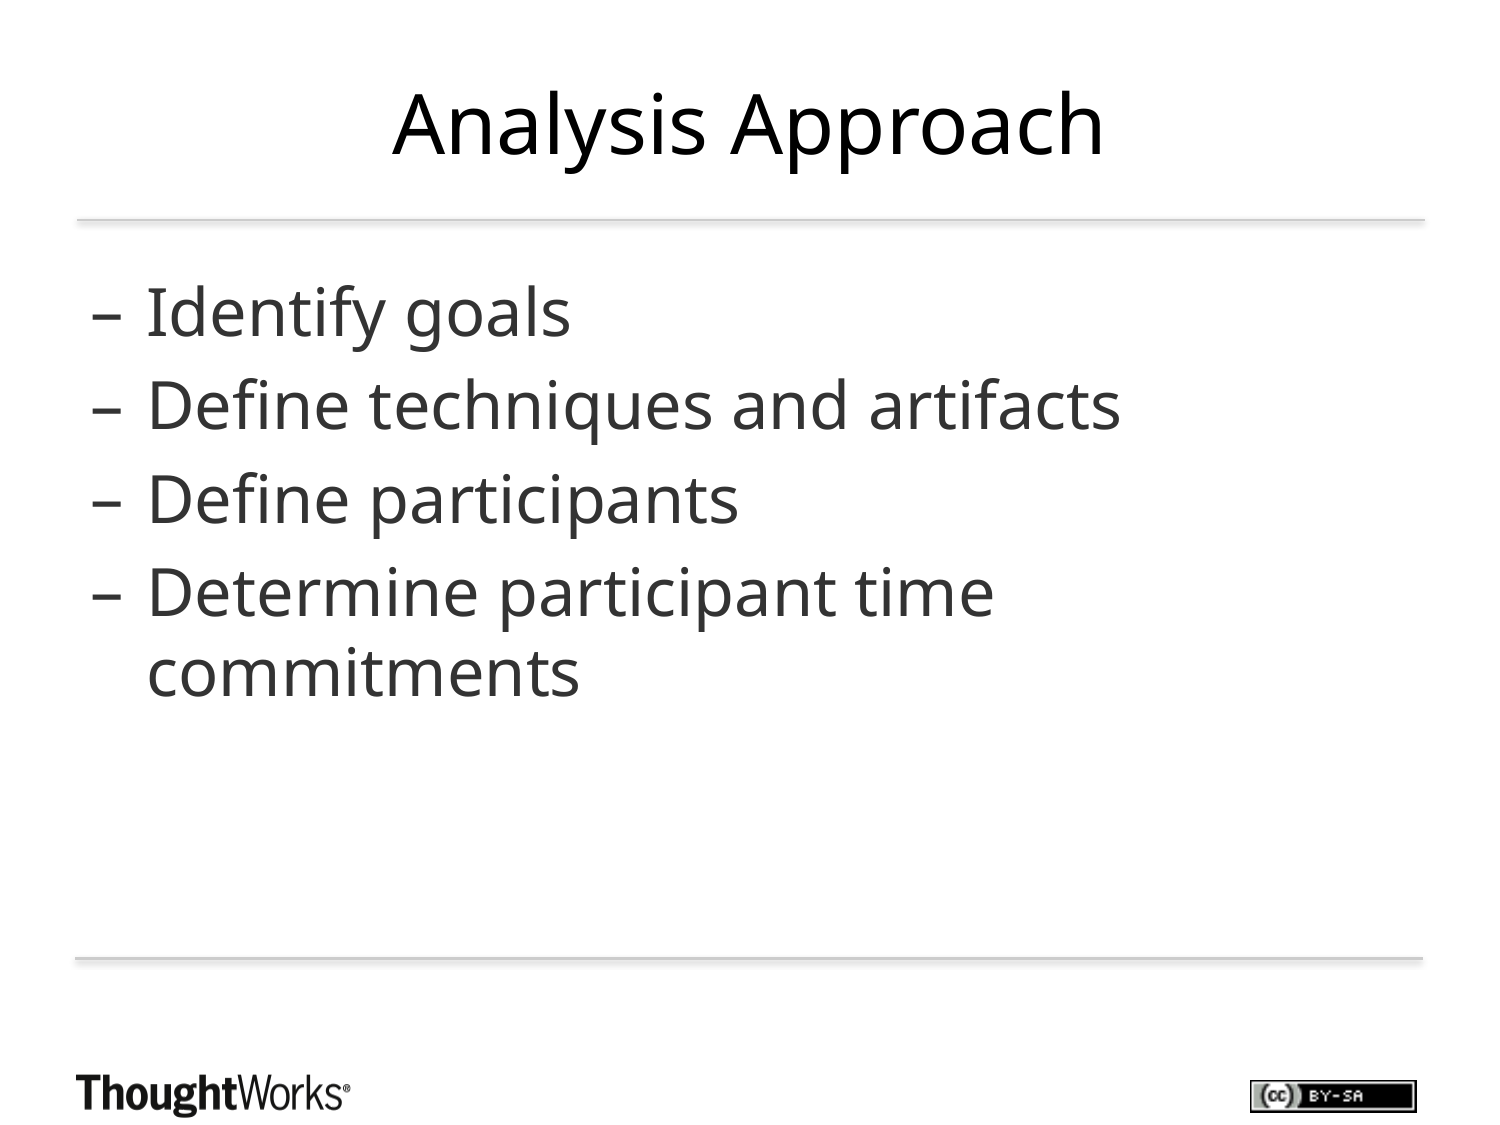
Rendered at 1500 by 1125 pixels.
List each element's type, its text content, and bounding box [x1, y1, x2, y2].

picture [75, 1074, 351, 1118]
title Analysis Approach [75, 45, 1425, 197]
list Identify goals Define techniques and artifacts Define participants Determine participant time commitments [75, 262, 1425, 948]
picture [1250, 1080, 1417, 1113]
